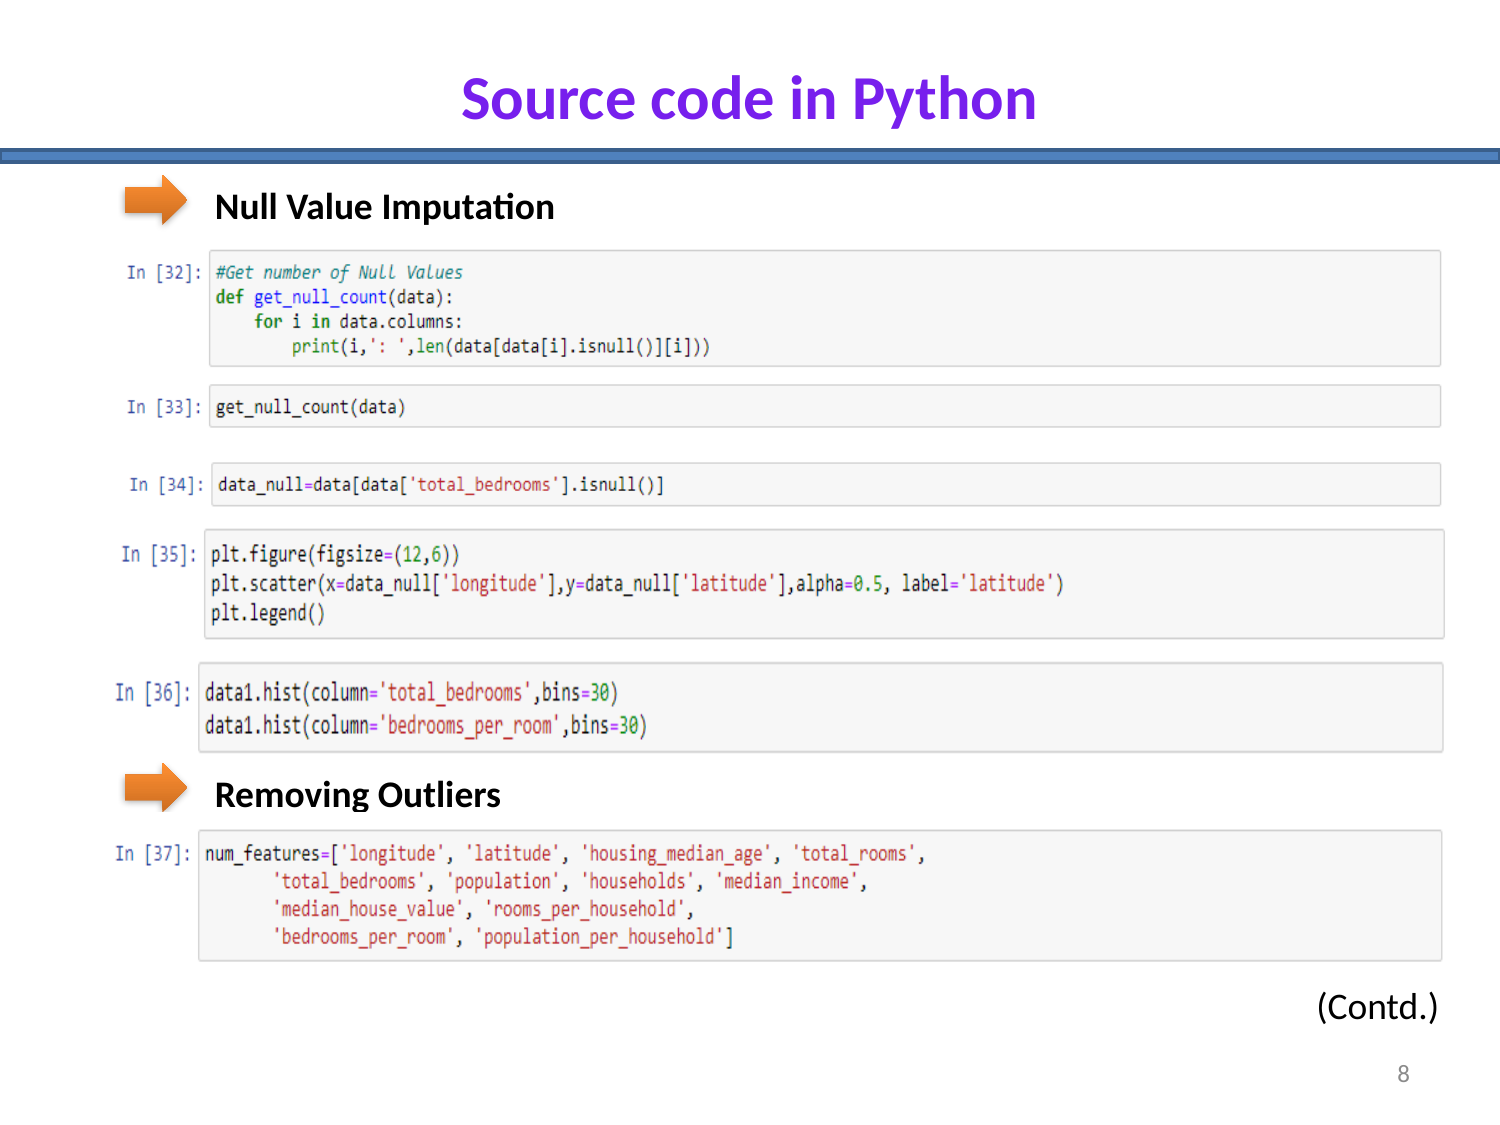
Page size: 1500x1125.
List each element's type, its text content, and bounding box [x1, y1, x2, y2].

text_box (Contd.) [1301, 974, 1463, 1035]
picture [124, 237, 1451, 518]
slide_number 8 [1074, 1042, 1425, 1103]
text_box Source code in Python [0, 50, 1500, 140]
text_box Null Value Imputation [199, 174, 663, 235]
picture [112, 524, 1451, 763]
picture [112, 812, 1451, 976]
text_box Removing Outliers [200, 772, 700, 810]
text_box [0, 148, 1500, 164]
text_box [124, 174, 188, 225]
text_box [124, 772, 188, 810]
